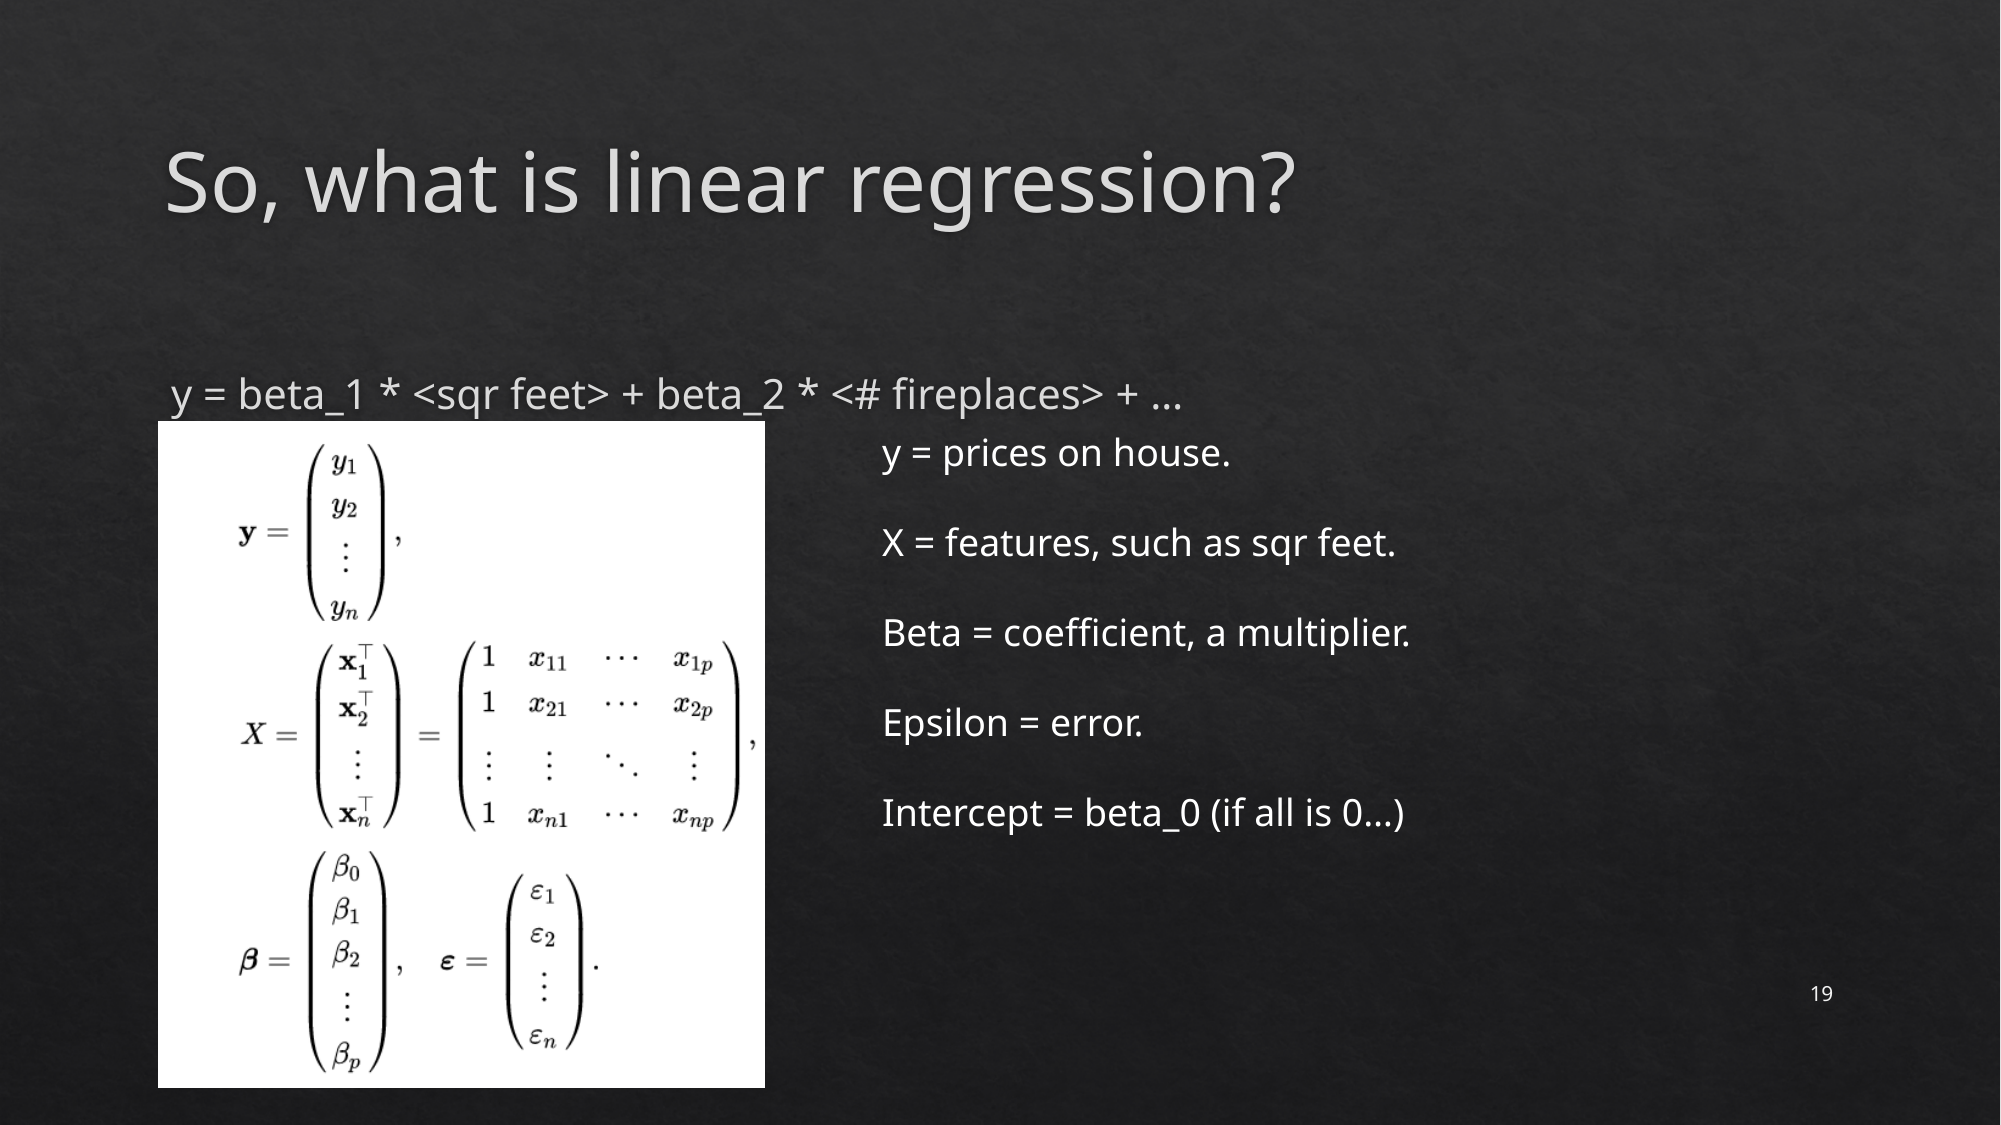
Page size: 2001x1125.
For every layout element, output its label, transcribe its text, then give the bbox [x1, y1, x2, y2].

slide_number 19 [1724, 965, 1849, 1025]
title So, what is linear regression? [149, 99, 1849, 260]
text_box y = prices on house. X = features, such as sqr feet. Beta = coefficient, a multiplier. Epsilon = error. Intercept = beta_0 (if all is 0…) [867, 421, 1427, 842]
picture [158, 421, 765, 1088]
